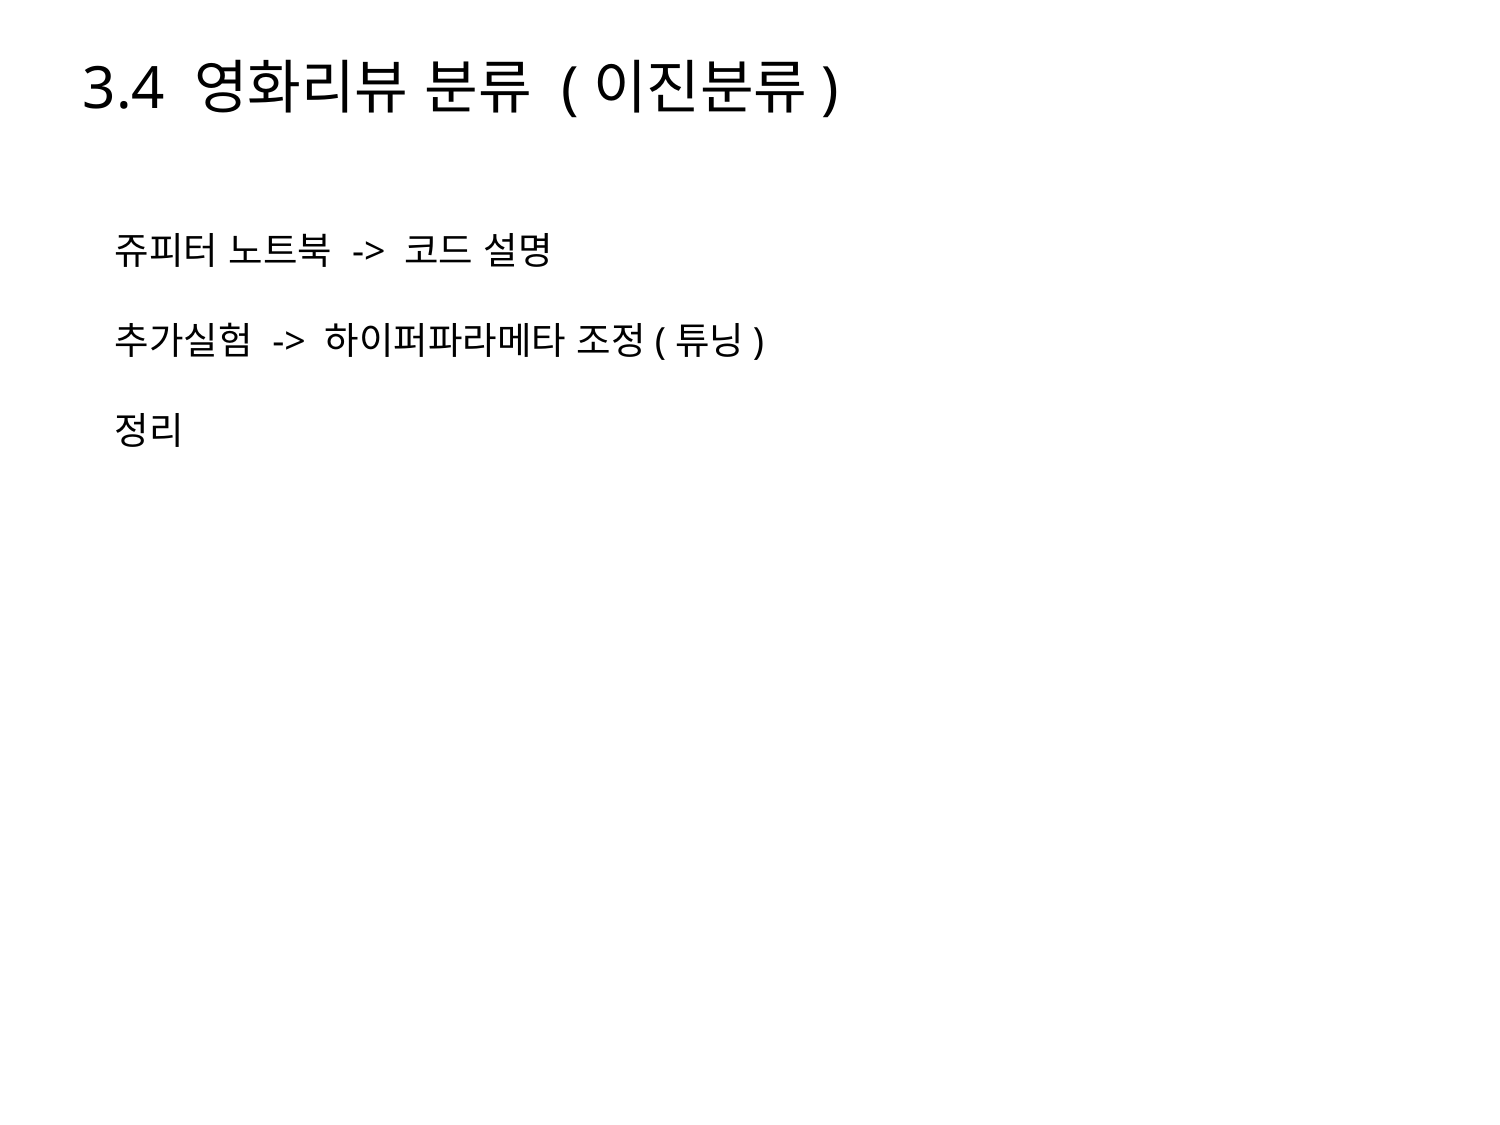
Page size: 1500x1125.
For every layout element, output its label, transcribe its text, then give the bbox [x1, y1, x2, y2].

text_box 3.4 영화리뷰 분류 (이진분류) [68, 42, 854, 128]
text_box 쥬피터 노트북 -> 코드 설명 추가실험 -> 하이퍼파라메타 조정(튜닝) 정리 [100, 219, 1400, 460]
